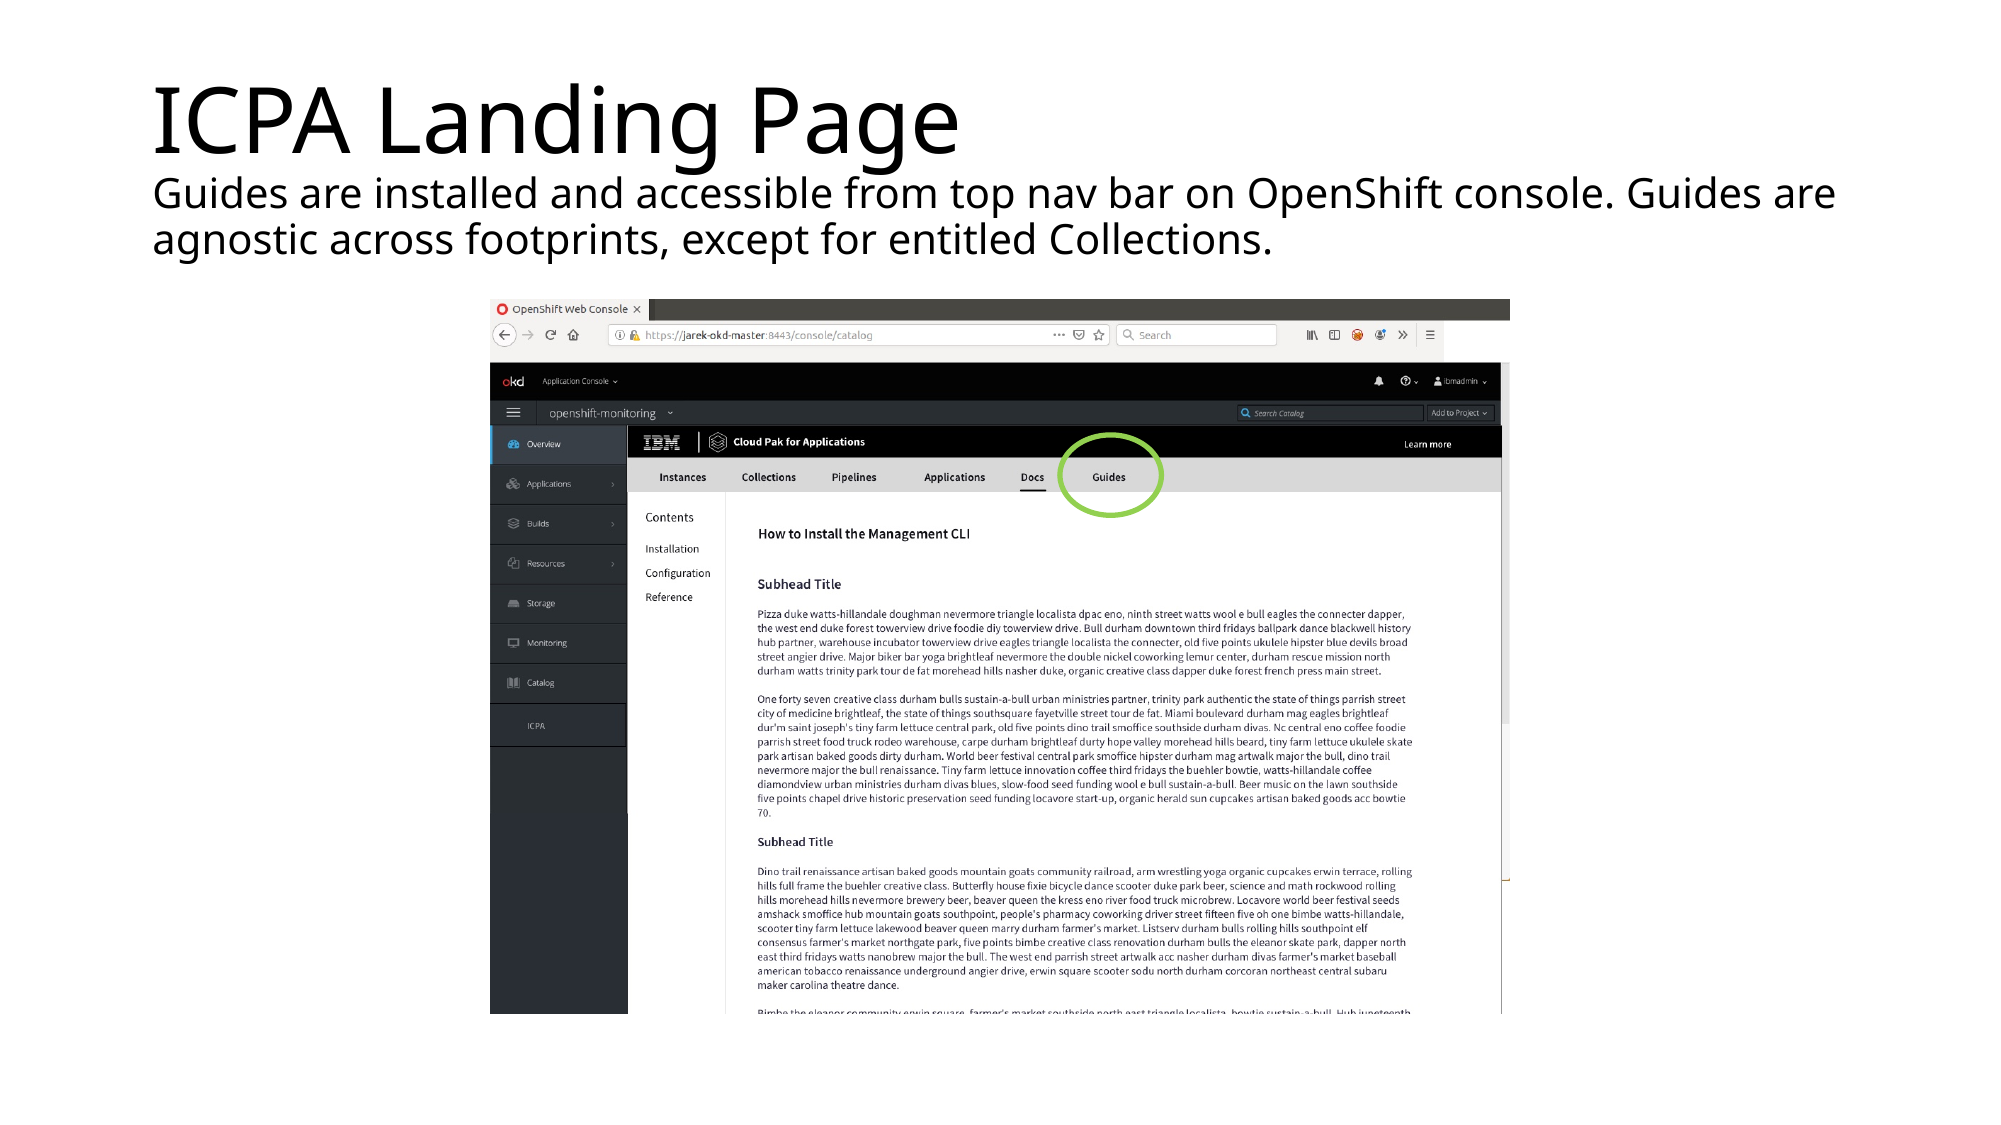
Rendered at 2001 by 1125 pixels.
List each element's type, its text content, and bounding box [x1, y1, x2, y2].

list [490, 299, 1510, 1014]
title ICPA Landing Page Guides are installed and accessible from top nav bar on OpenShift console. Guides are agnostic across footprints, except for entitled Collections. [137, 59, 1863, 278]
